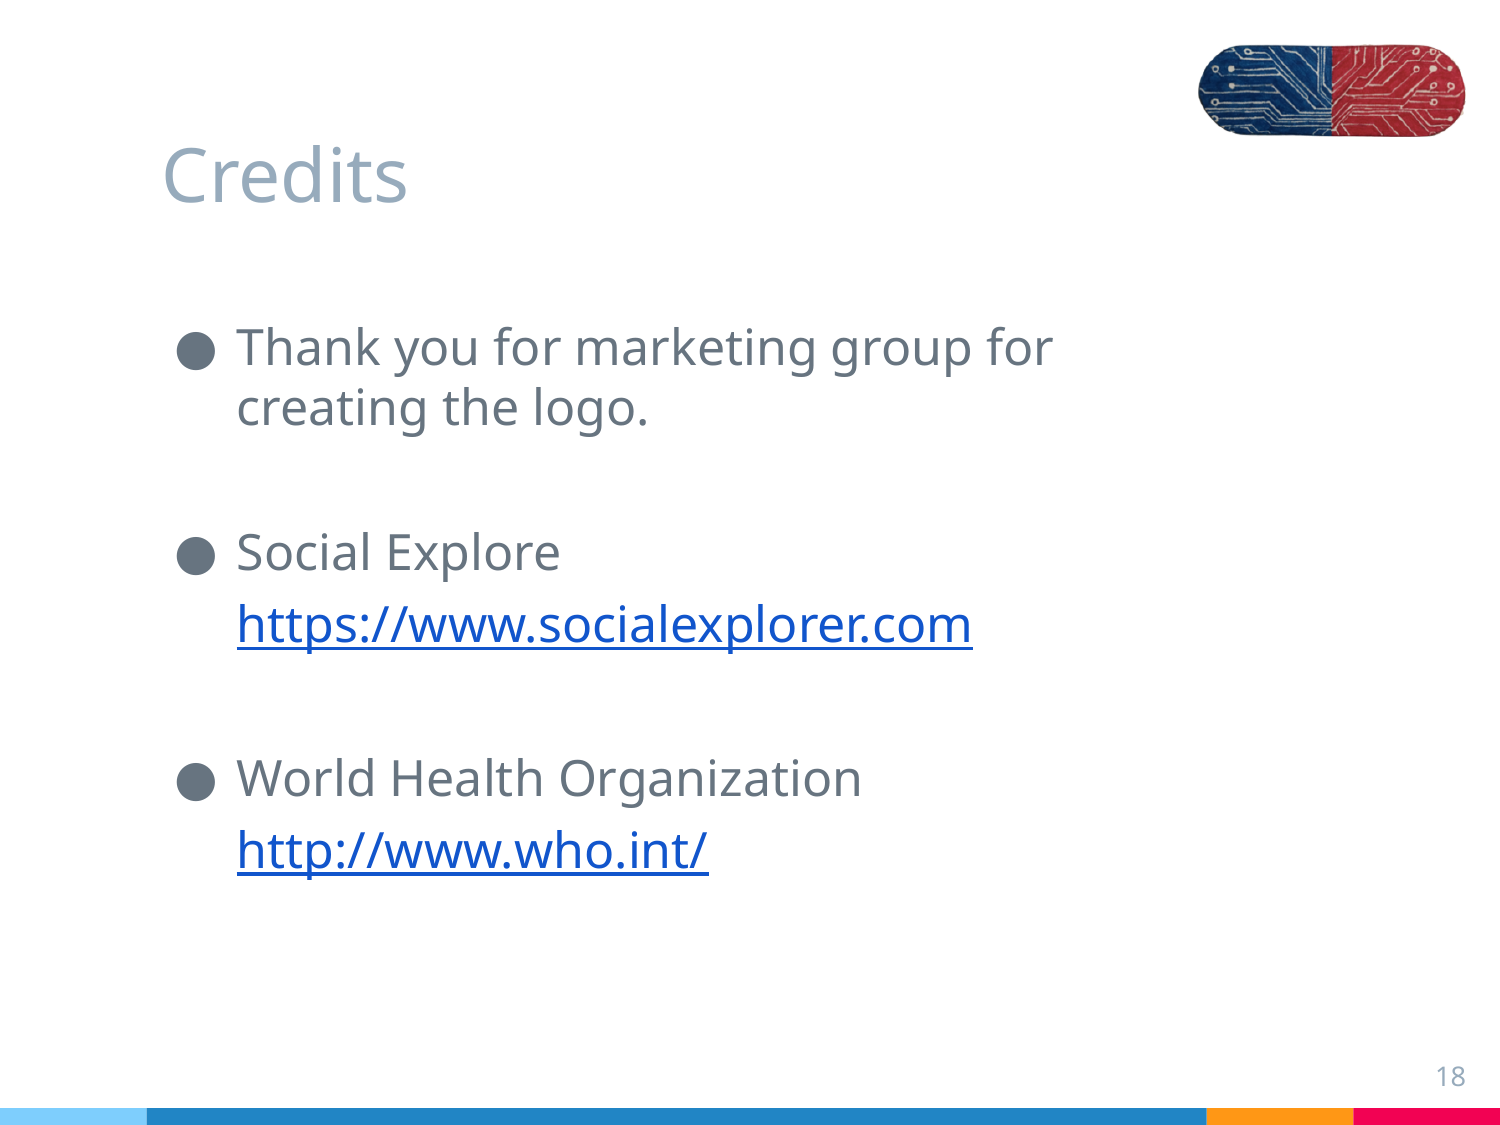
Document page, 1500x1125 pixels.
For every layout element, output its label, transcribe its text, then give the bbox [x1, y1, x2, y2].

list Thank you for marketing group for creating the logo. Social Explore https://www.socialexplorer.com World Health Organization http://www.who.int/ [146, 300, 1207, 1078]
slide_number ‹#› [1391, 1043, 1482, 1113]
picture [1197, 44, 1466, 137]
title Credits [146, 45, 1207, 233]
